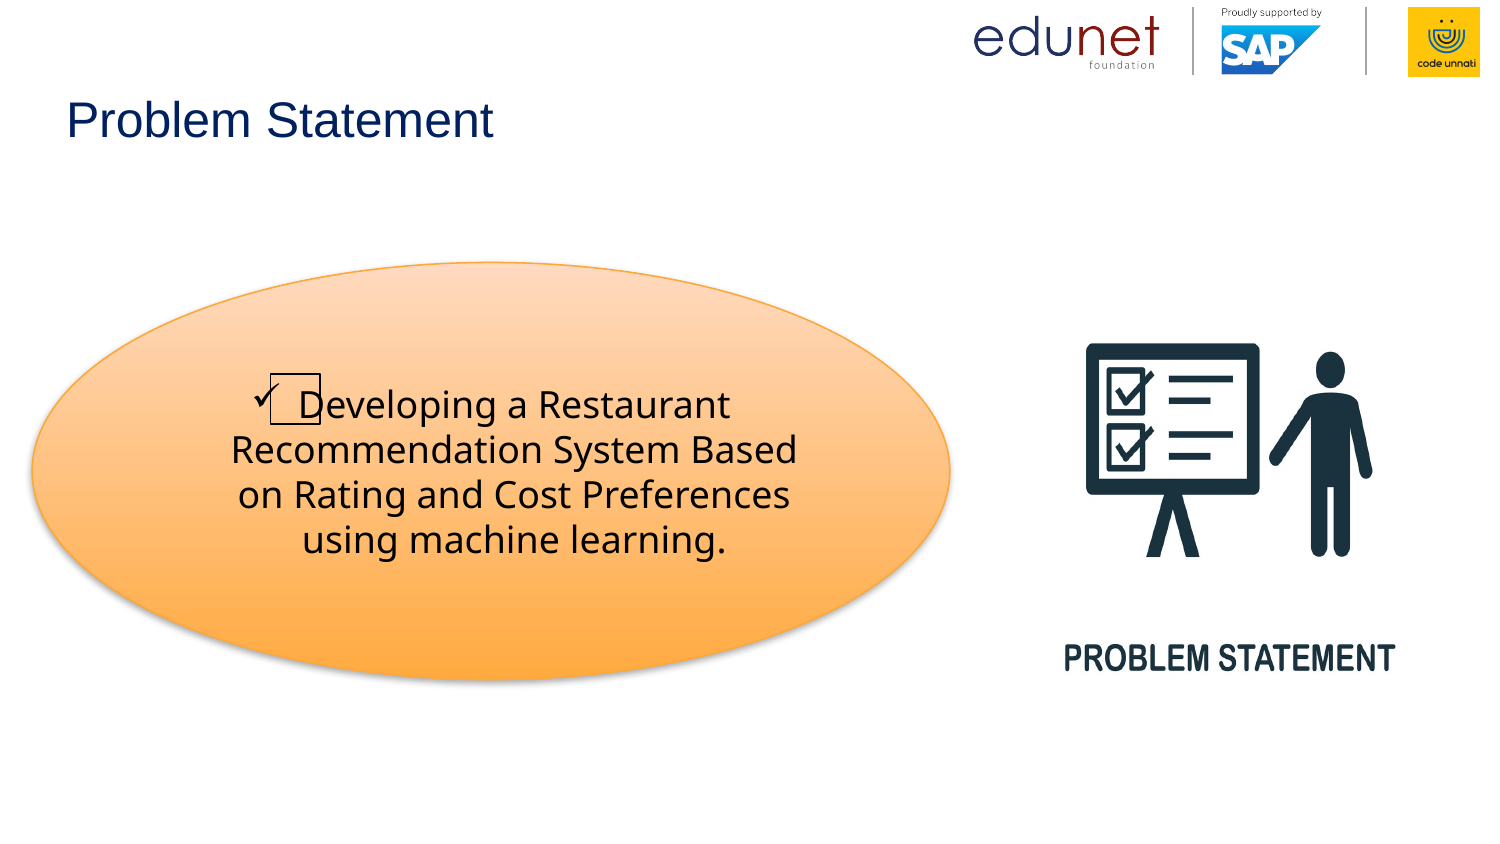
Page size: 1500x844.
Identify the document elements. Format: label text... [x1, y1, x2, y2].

text_box Developing a Restaurant Recommendation System Based on Rating and Cost Preferences using machine learning. [31, 261, 951, 681]
text_box [270, 373, 320, 425]
picture [1221, 8, 1322, 72]
picture [1408, 7, 1480, 77]
picture [1008, 187, 1439, 724]
title Problem Statement [51, 72, 1449, 167]
picture [966, 8, 1168, 72]
